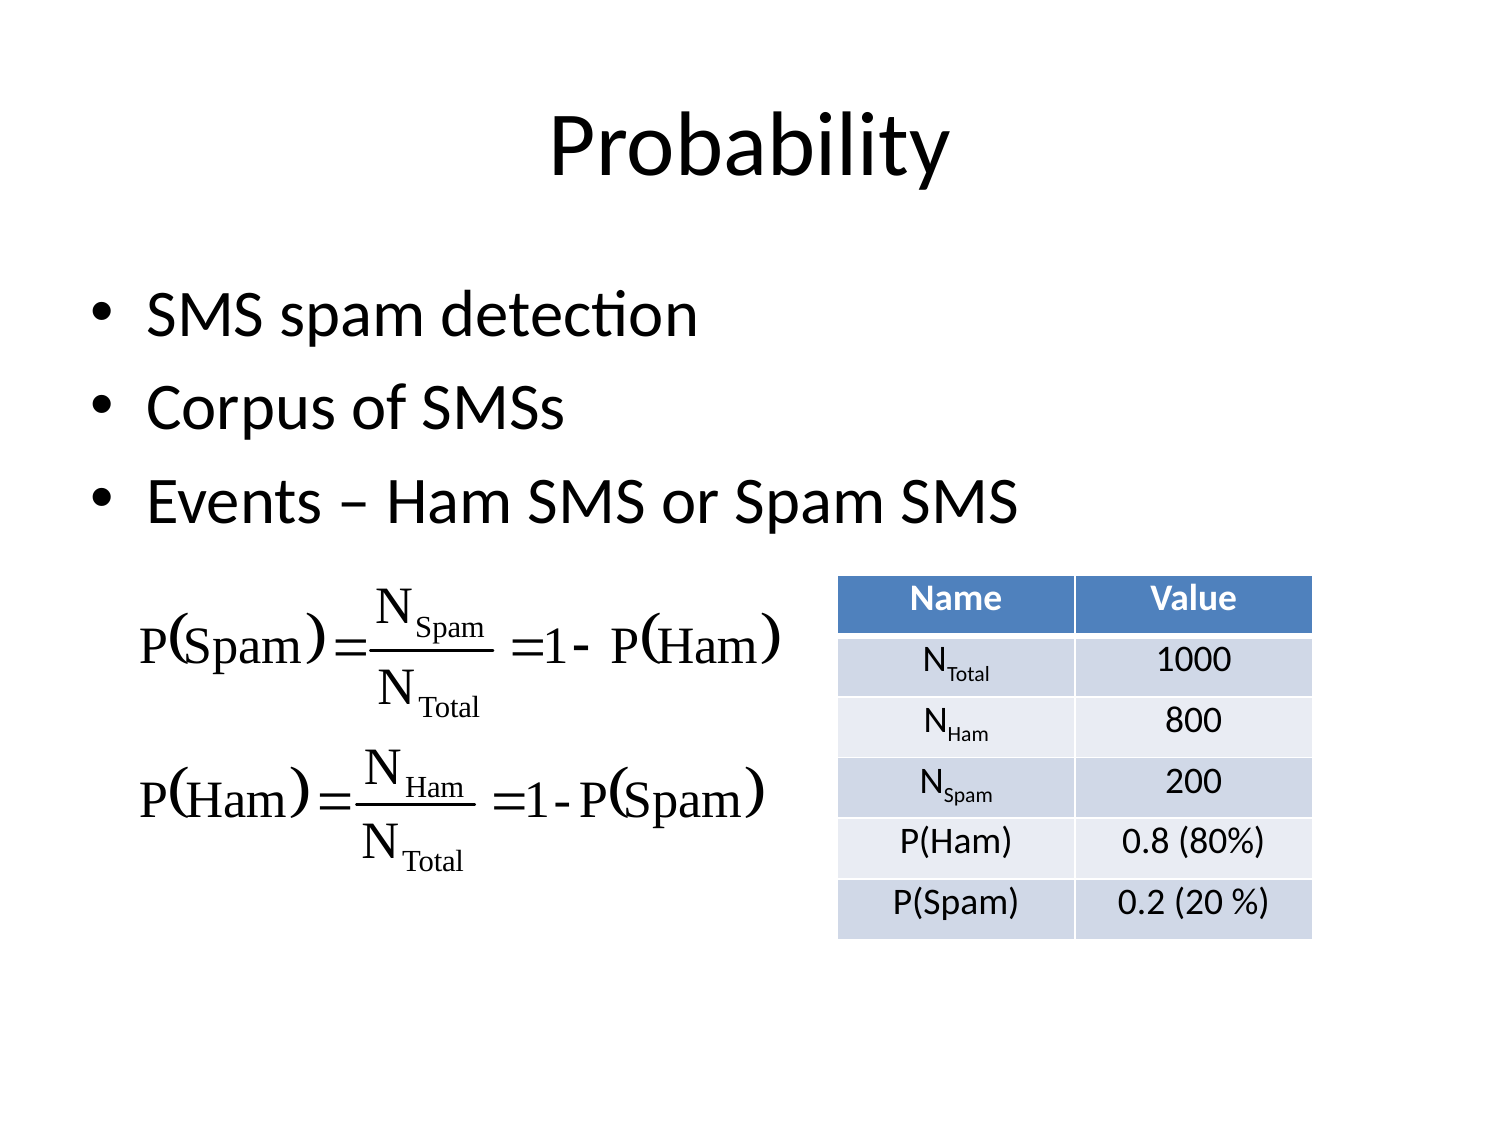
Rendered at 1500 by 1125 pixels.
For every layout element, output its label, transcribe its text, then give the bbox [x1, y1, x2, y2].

table_cell NTotal [838, 639, 1074, 696]
table_cell NSpam [838, 758, 1074, 817]
table_cell P(Spam) [838, 880, 1074, 939]
list SMS spam detection Corpus of SMSs Events – Ham SMS or Spam SMS [75, 262, 1425, 1005]
table_cell 1000 [1076, 639, 1312, 696]
table_header Name [838, 576, 1074, 633]
table_cell NHam [838, 698, 1074, 757]
table_header Value [1076, 576, 1312, 633]
table_cell 800 [1076, 698, 1312, 757]
table_cell P(Ham) [838, 819, 1074, 878]
table_cell 0.2 (20 %) [1076, 880, 1312, 939]
title Probability [75, 45, 1425, 233]
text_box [130, 574, 782, 882]
table_cell 0.8 (80%) [1076, 819, 1312, 878]
table_cell 200 [1076, 758, 1312, 817]
